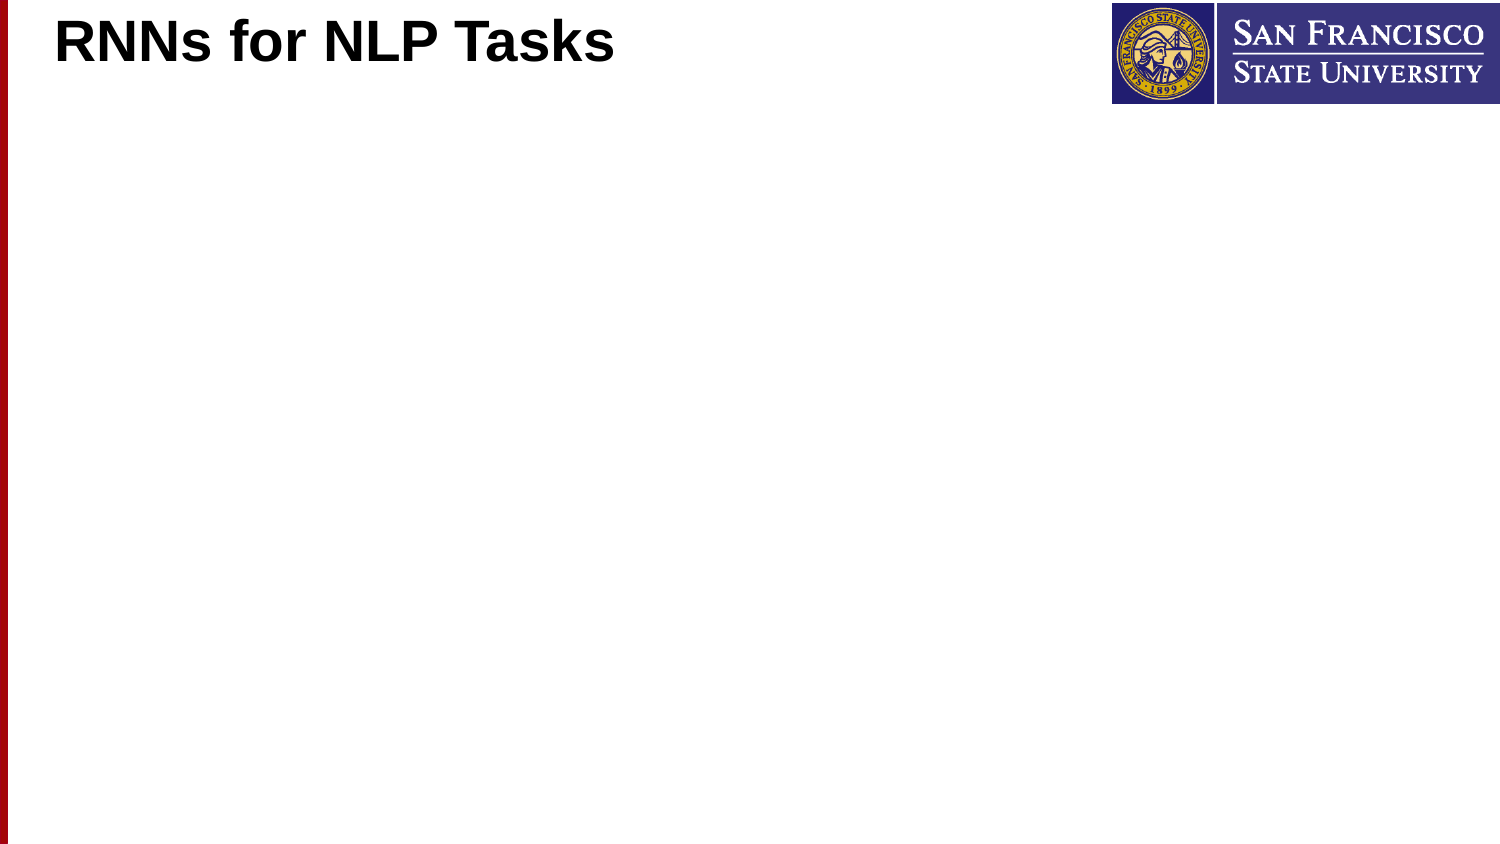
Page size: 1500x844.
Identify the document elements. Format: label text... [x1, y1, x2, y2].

picture [1112, 3, 1500, 104]
title RNNs for NLP Tasks [54, 3, 1113, 75]
